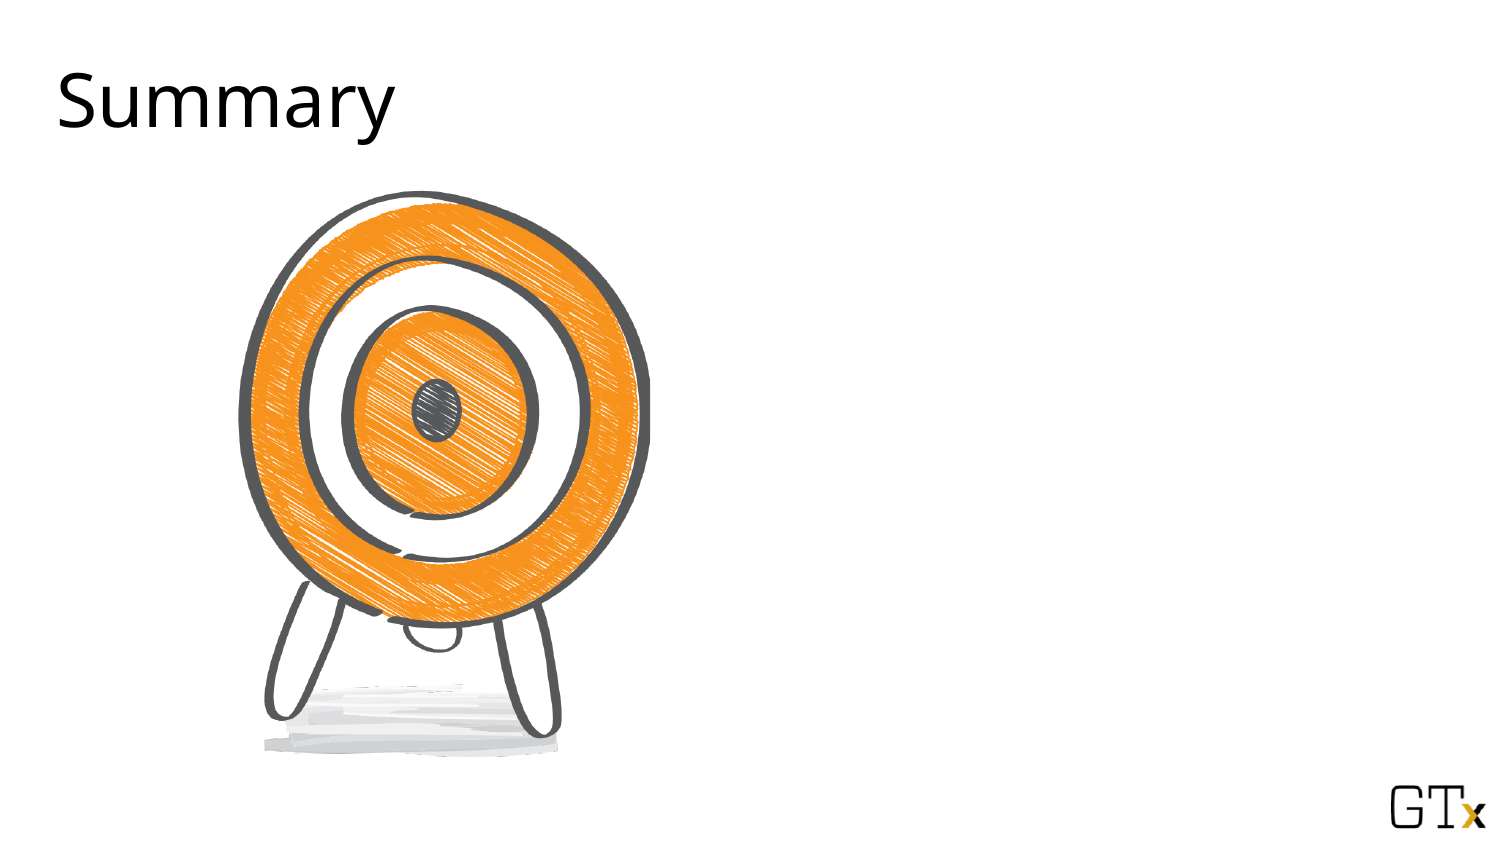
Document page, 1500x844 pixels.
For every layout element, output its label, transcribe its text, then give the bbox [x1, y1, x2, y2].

title Summary [41, 45, 1056, 208]
picture [1341, 569, 1500, 844]
picture [222, 190, 651, 765]
